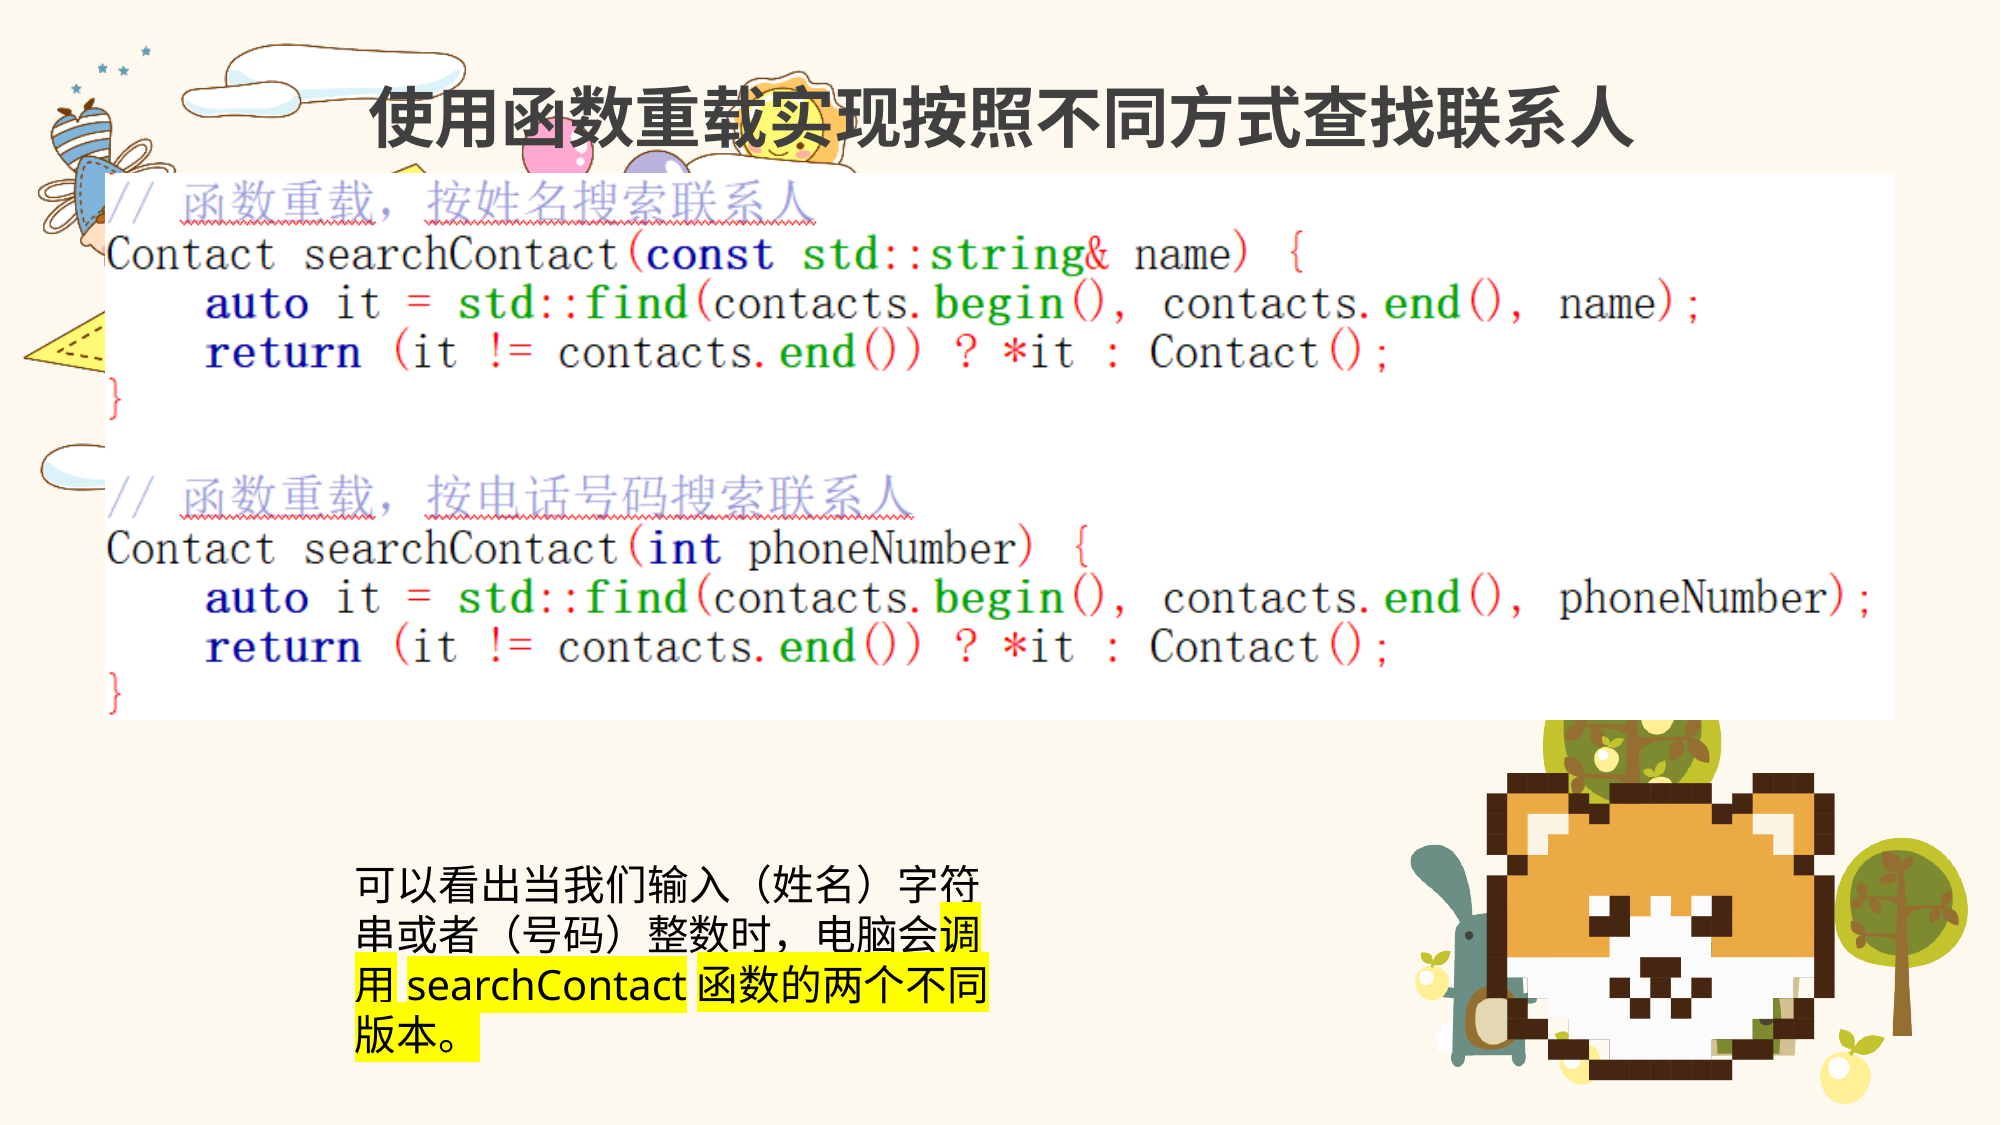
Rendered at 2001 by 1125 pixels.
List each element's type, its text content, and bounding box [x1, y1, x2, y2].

picture [0, 0, 2000, 1125]
text_box 使用函数重载实现按照不同方式查找联系人 [890, 28, 1872, 163]
text_box 可以看出当我们输入（姓名）字符串或者（号码）整数时，电脑会调用searchContact函数的两个不同版本。 [340, 851, 1007, 1066]
